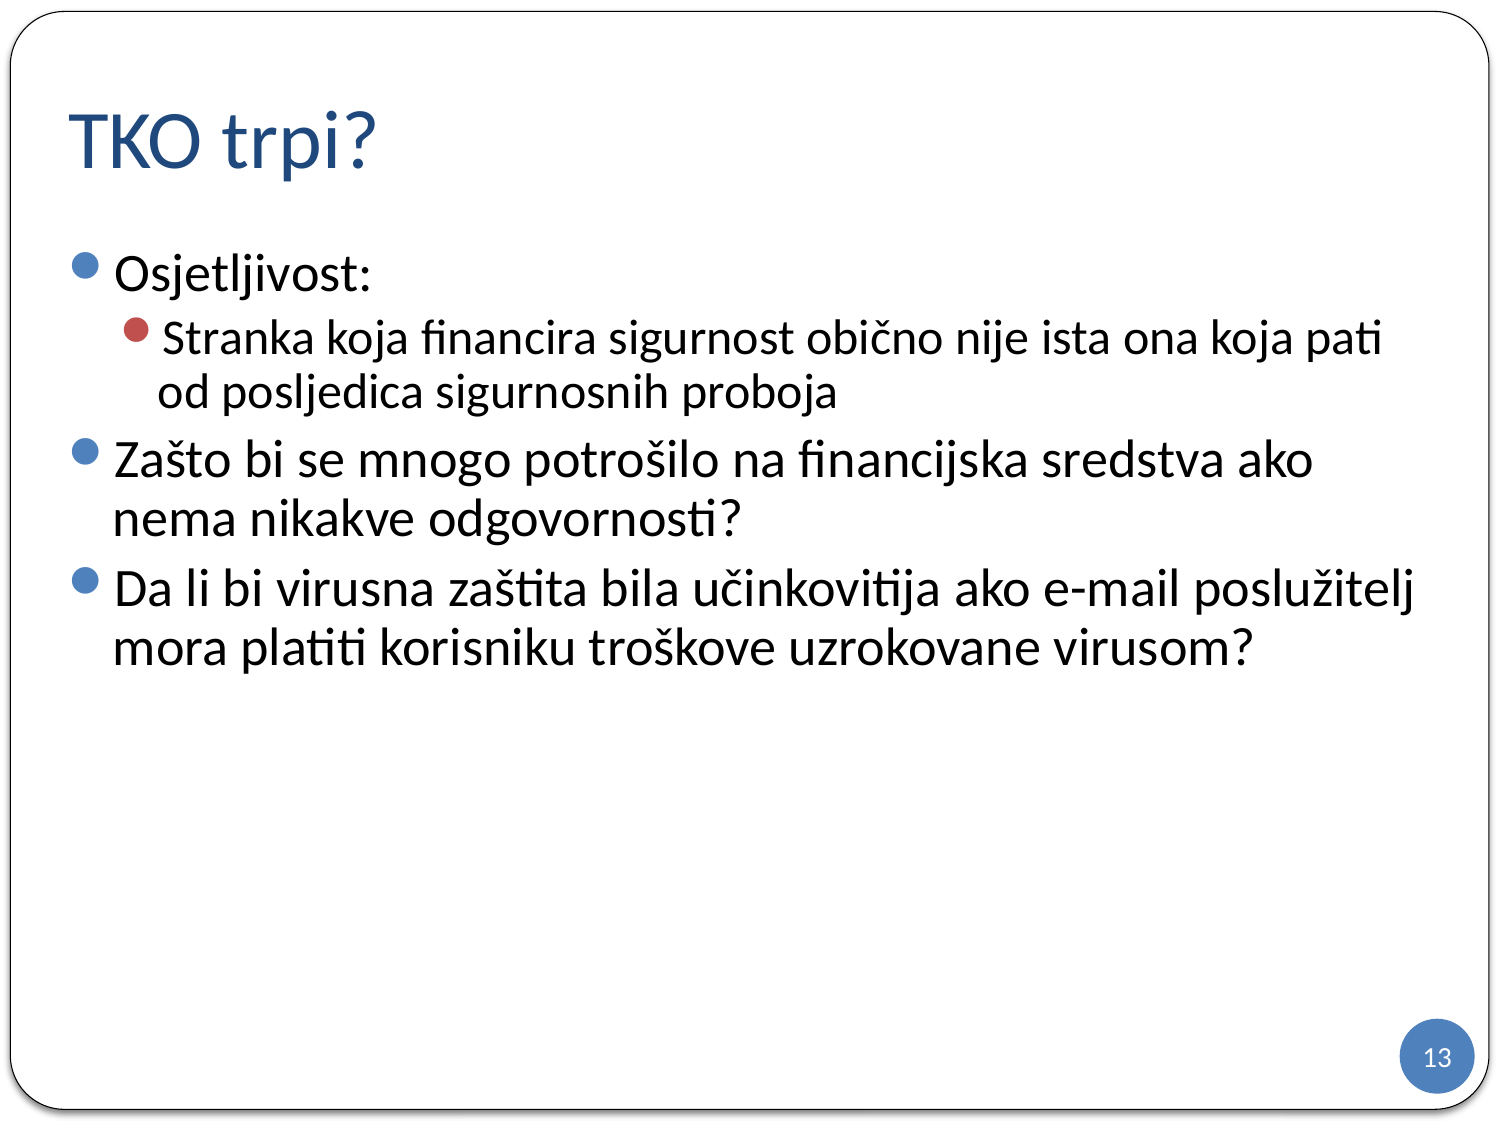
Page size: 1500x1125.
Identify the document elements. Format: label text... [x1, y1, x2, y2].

slide_number 13 [1399, 1018, 1475, 1094]
list Osjetljivost: Stranka koja financira sigurnost obično nije ista ona koja pati od posljedica sigurnosnih proboja Zašto bi se mnogo potrošilo na financijska sredstva ako nema nikakve odgovornosti? Da li bi virusna zaštita bila učinkovitija ako e-mail poslužitelj mora platiti korisniku troškove uzrokovane virusom? [52, 237, 1460, 1083]
title TKO trpi? [52, 44, 1460, 233]
